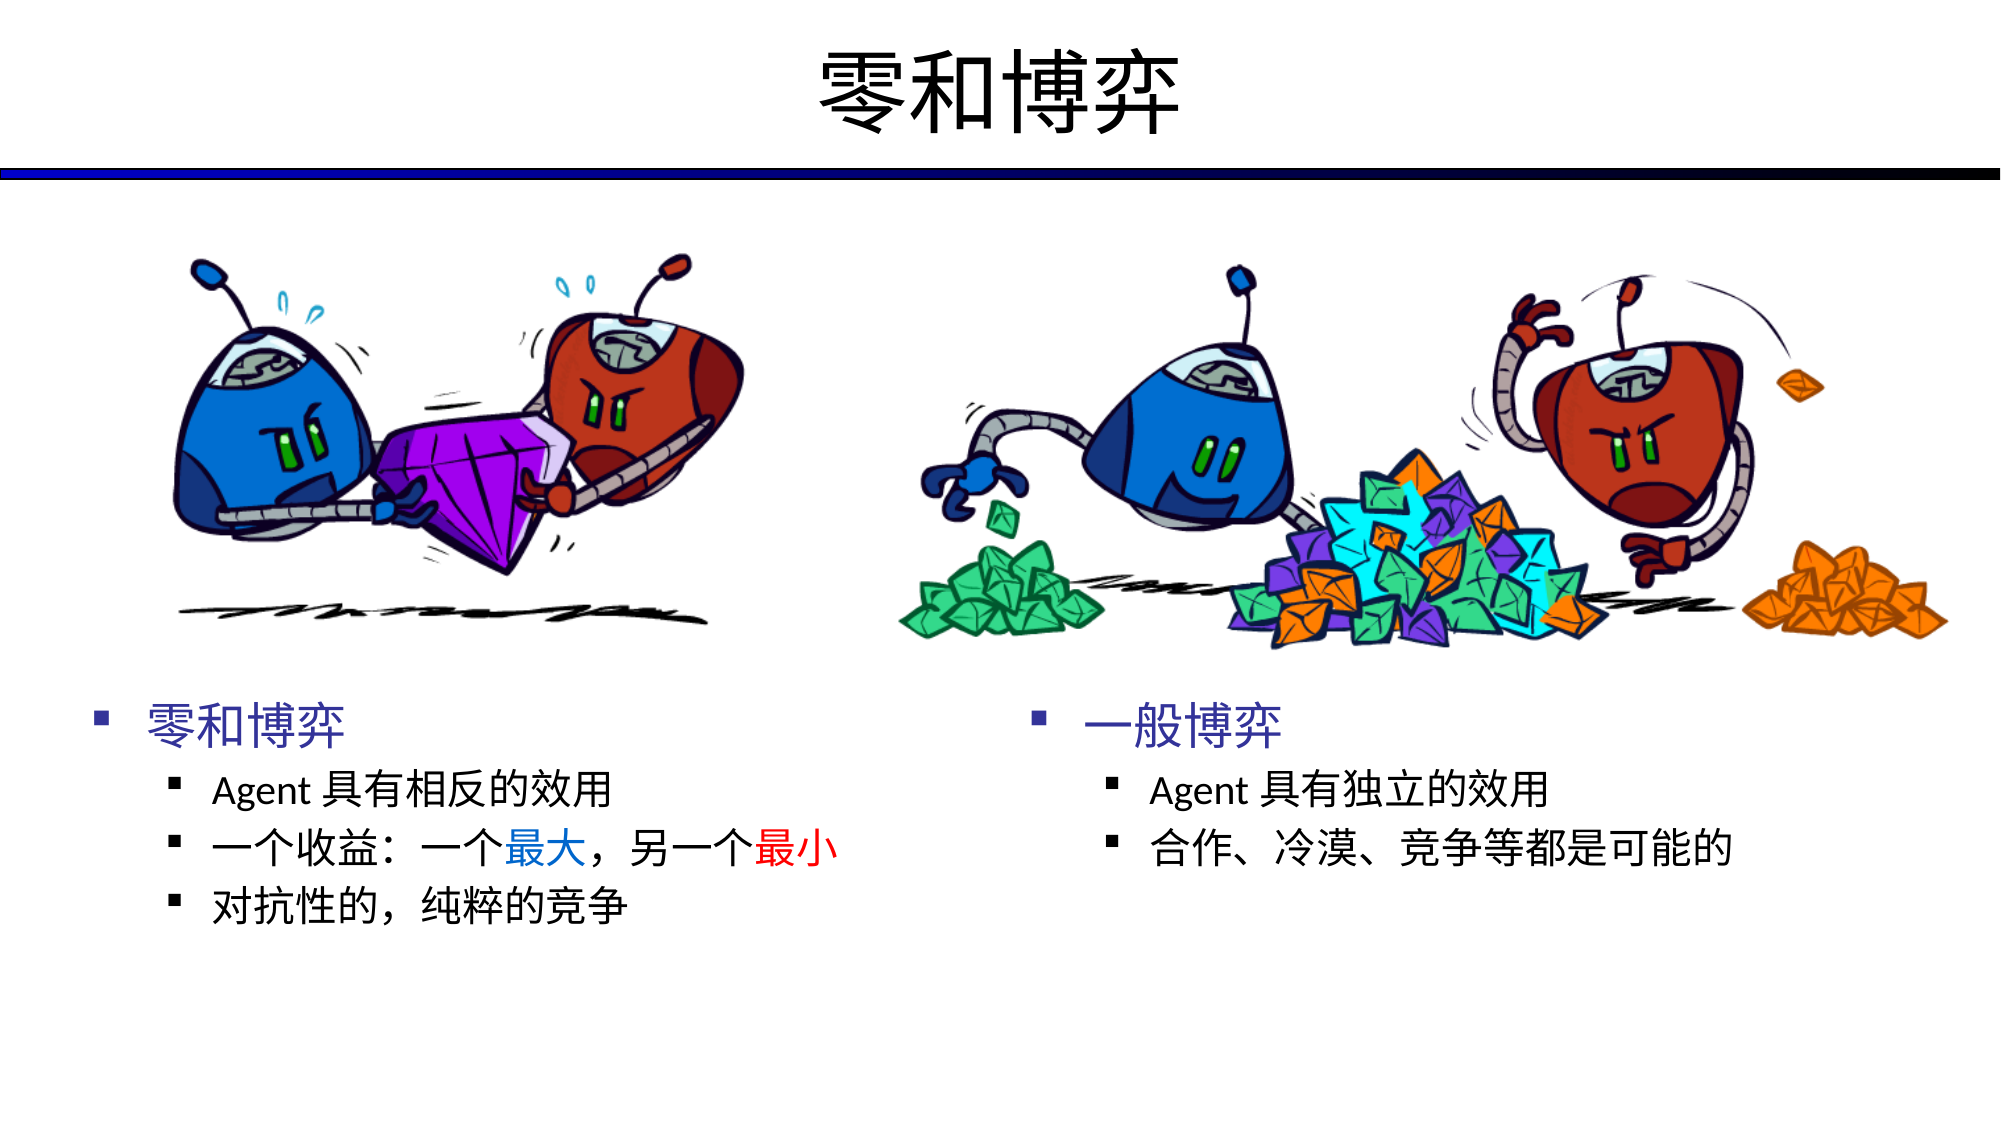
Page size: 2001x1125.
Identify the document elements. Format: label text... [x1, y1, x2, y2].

picture [880, 222, 1961, 662]
picture [104, 227, 780, 656]
list 一般博弈 Agent具有独立的效用 合作、冷漠、竞争等都是可能的 [1012, 687, 1926, 968]
title 零和博弈 [0, 0, 2000, 184]
list 零和博弈 Agent具有相反的效用 一个收益：一个最大，另一个最小 对抗性的，纯粹的竞争 [74, 687, 1012, 968]
